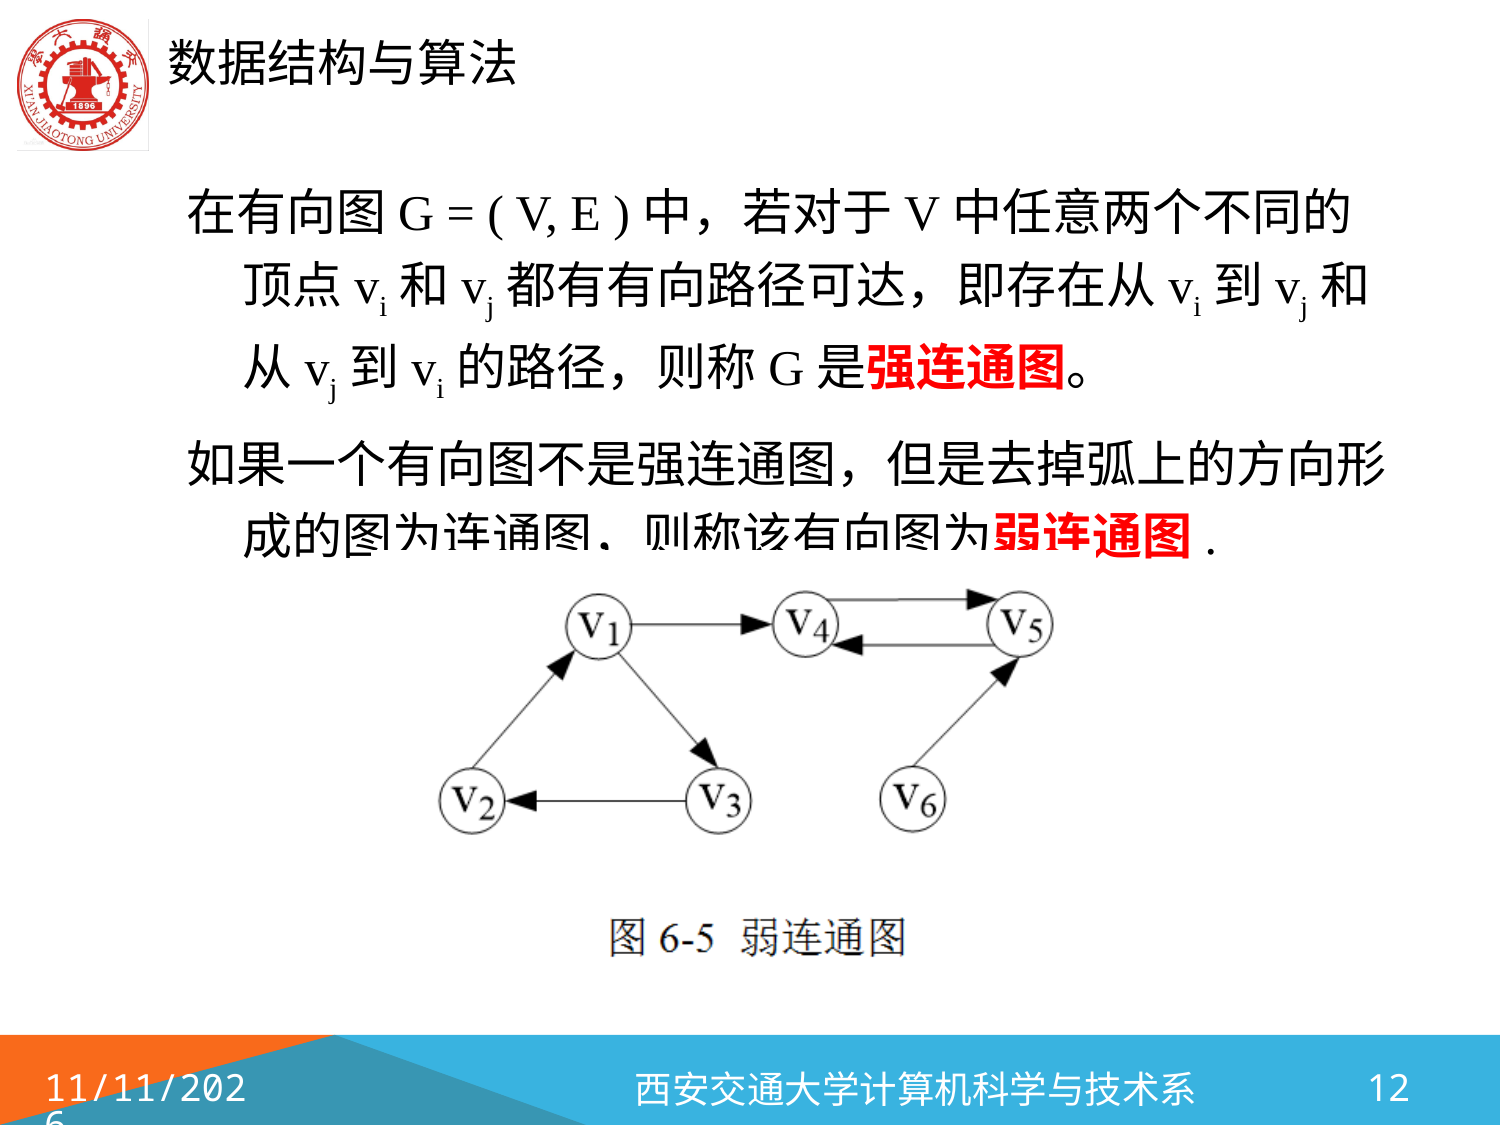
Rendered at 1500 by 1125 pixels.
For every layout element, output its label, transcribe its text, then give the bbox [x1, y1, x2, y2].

picture [371, 550, 1096, 979]
picture [17, 19, 149, 151]
list 在有向图G = ( V, E )中，若对于V中任意两个不同的顶点vi和vj都有有向路径可达，即存在从vi到vj和从vj到vi的路径，则称G是强连通图。 如果一个有向图不是强连通图，但是去掉弧上的方向形成的图为连通图，则称该有向图为弱连通图. [171, 160, 1405, 749]
